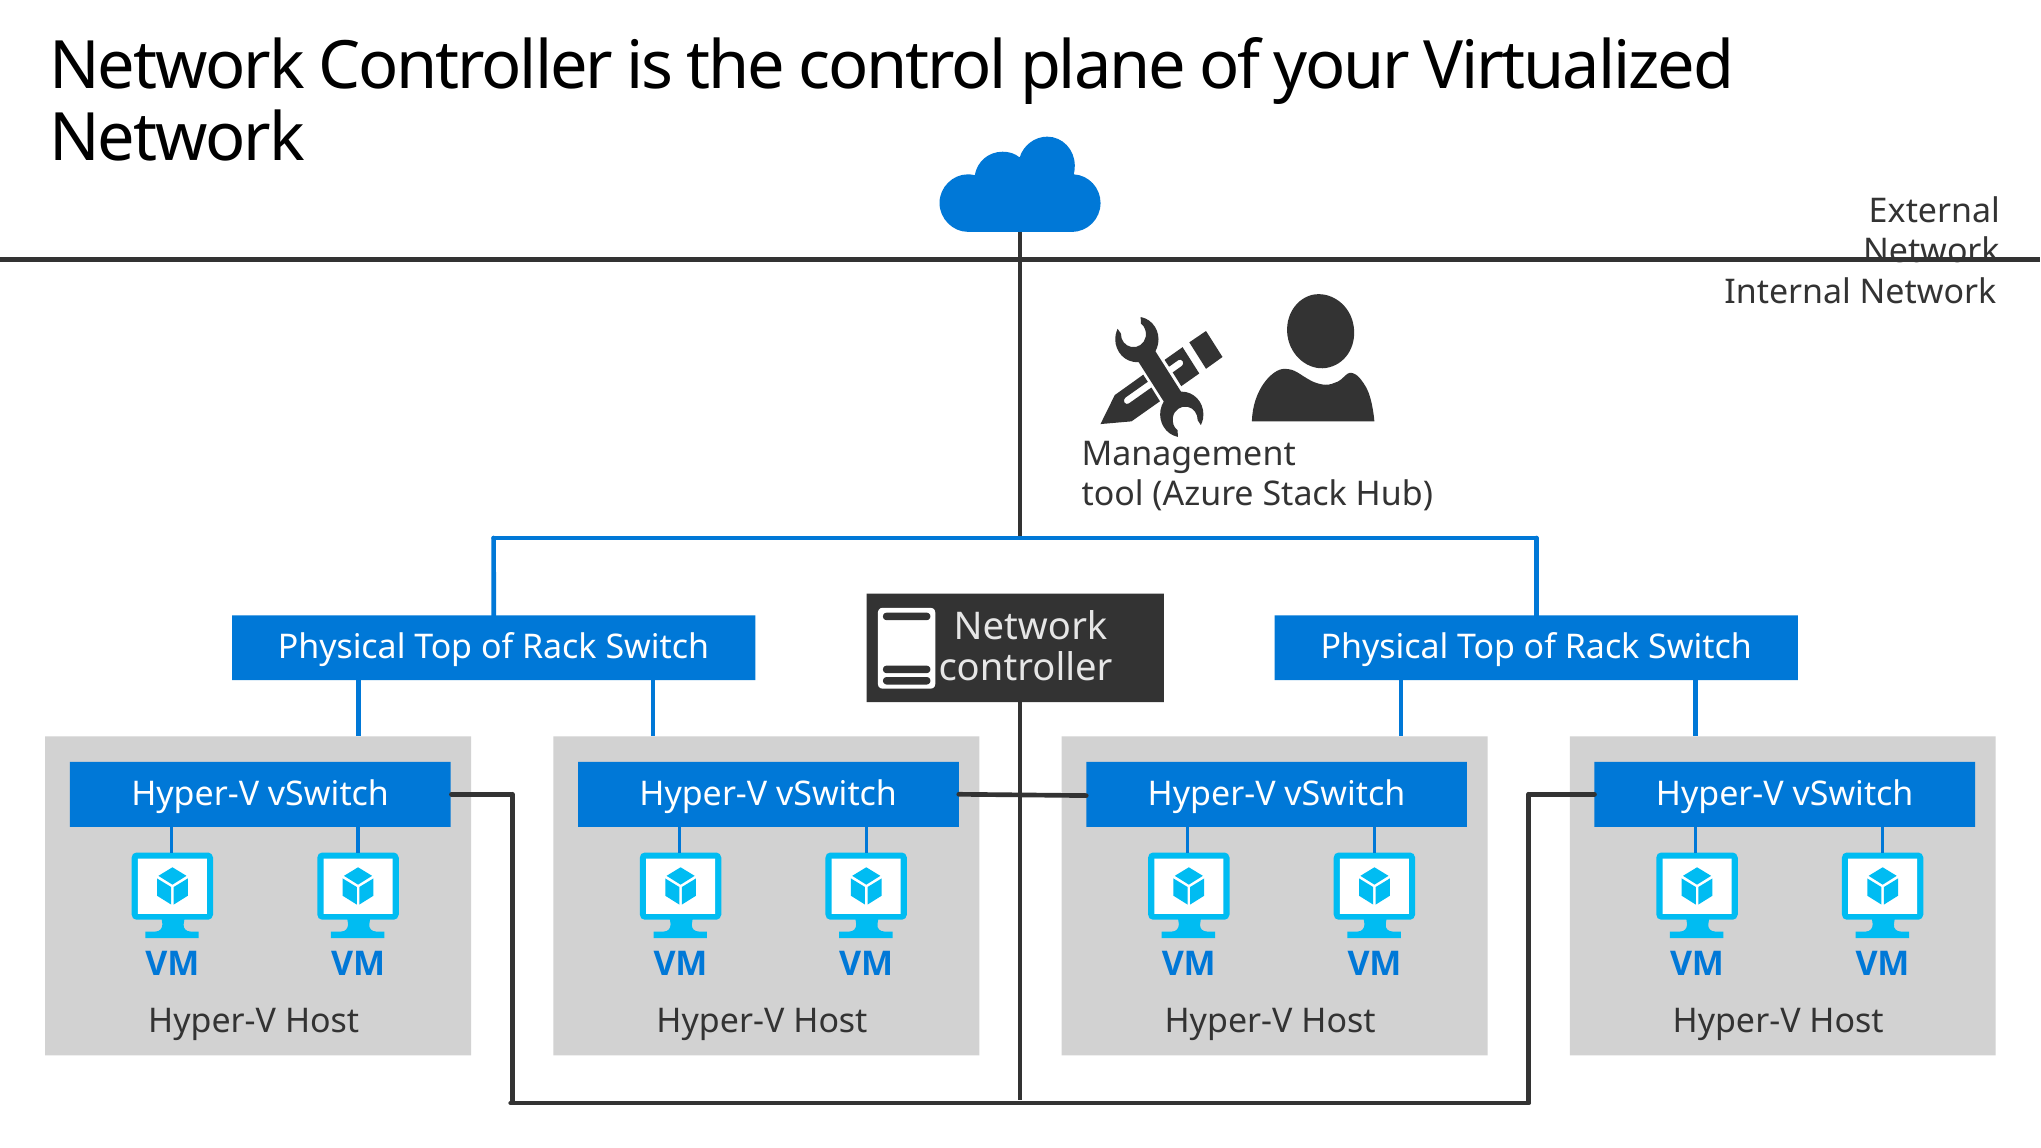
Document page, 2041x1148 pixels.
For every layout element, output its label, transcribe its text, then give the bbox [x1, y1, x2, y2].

text_box [1251, 368, 1375, 422]
text_box External Network [1737, 260, 2000, 270]
text_box [1662, 858, 1732, 914]
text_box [1681, 867, 1713, 906]
text_box [1148, 852, 1230, 939]
text_box [939, 151, 1019, 232]
text_box VM [1656, 941, 1738, 982]
text_box Hyper-V vSwitch [69, 761, 451, 828]
text_box VM [639, 941, 722, 982]
text_box [1339, 858, 1409, 914]
text_box [1287, 294, 1355, 369]
text_box Hyper-V vSwitch [1085, 761, 1468, 828]
text_box Internal Network [1698, 269, 1997, 311]
text_box [1333, 852, 1416, 939]
text_box VM [1841, 941, 1924, 982]
text_box [131, 852, 214, 939]
text_box VM [317, 941, 399, 982]
text_box VM [131, 941, 214, 982]
text_box Hyper-V Host [553, 736, 980, 1056]
text_box Hyper-V vSwitch [577, 761, 960, 828]
text_box Hyper-V Host [1569, 736, 1996, 1056]
text_box [1656, 852, 1738, 939]
text_box External Network [1737, 188, 2000, 258]
text_box [646, 858, 716, 914]
text_box [825, 852, 907, 939]
text_box [1841, 852, 1924, 939]
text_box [1173, 867, 1205, 906]
text_box [639, 852, 722, 939]
text_box [1020, 151, 1101, 232]
text_box [1189, 331, 1223, 369]
text_box [317, 852, 399, 939]
text_box [137, 858, 207, 914]
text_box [1358, 867, 1391, 906]
text_box Physical Top of Rack Switch [1274, 615, 1799, 681]
title Network Controller is the control plane of your Virtualized Network [25, 15, 1976, 151]
text_box [831, 858, 901, 914]
text_box Network controller [866, 593, 1165, 703]
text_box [850, 867, 882, 906]
text_box [1154, 858, 1224, 914]
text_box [342, 867, 374, 906]
text_box Management tool (Azure Stack Hub) [1081, 430, 1570, 513]
text_box [1100, 374, 1160, 425]
text_box Hyper-V Host [44, 736, 472, 1056]
text_box [1848, 858, 1918, 914]
text_box Hyper-V Host [1061, 736, 1488, 1056]
text_box Hyper-V vSwitch [1594, 761, 1976, 828]
text_box [323, 858, 393, 914]
text_box VM [1148, 941, 1230, 982]
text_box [1867, 867, 1899, 906]
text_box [156, 867, 189, 906]
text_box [664, 867, 697, 906]
text_box VM [825, 941, 907, 982]
text_box Physical Top of Rack Switch [231, 615, 756, 681]
text_box [1115, 317, 1204, 430]
text_box VM [1333, 941, 1416, 982]
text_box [877, 607, 936, 689]
